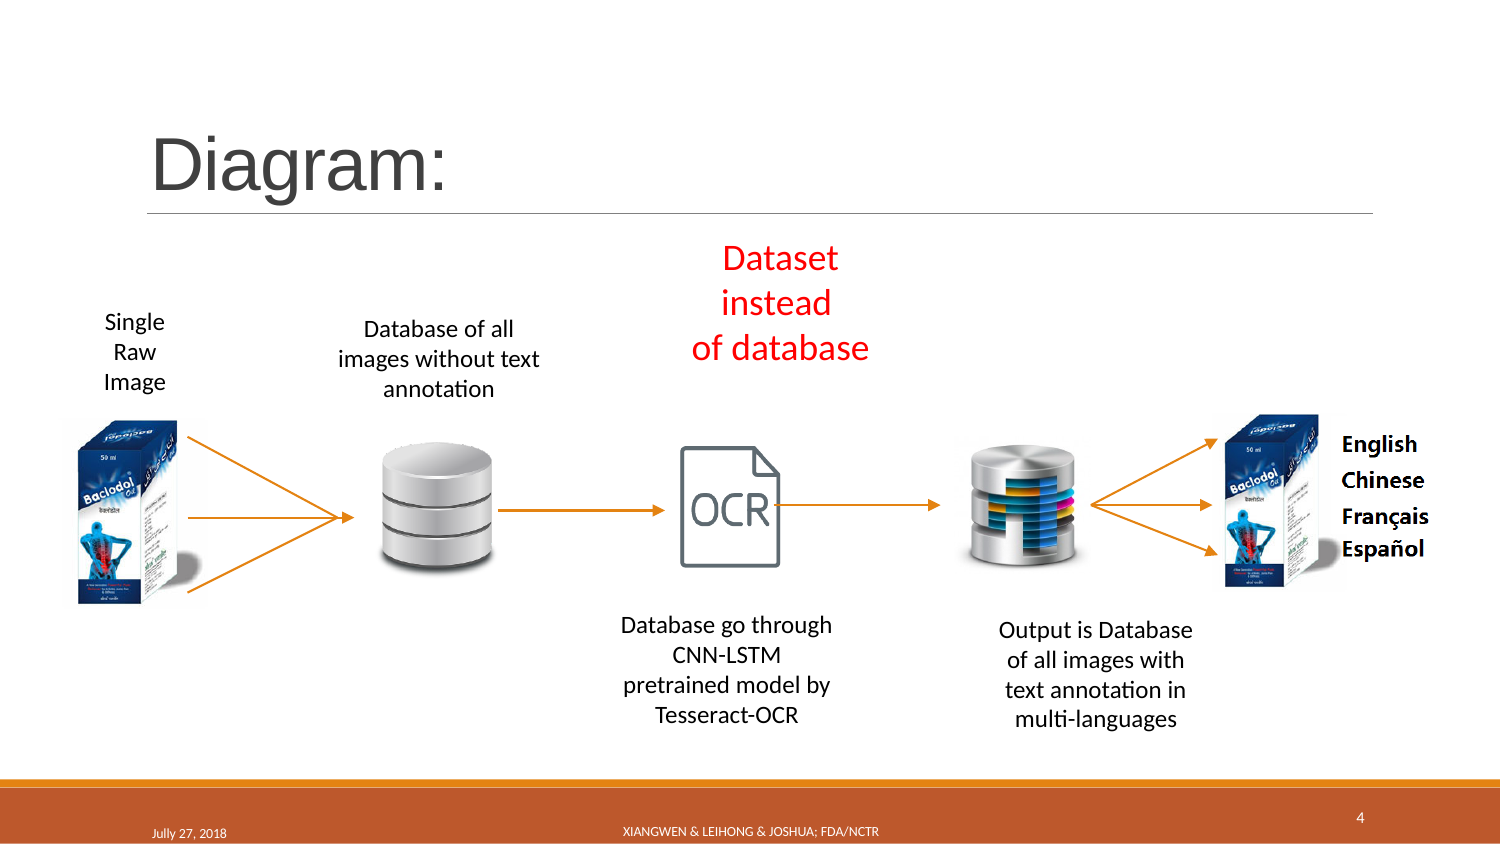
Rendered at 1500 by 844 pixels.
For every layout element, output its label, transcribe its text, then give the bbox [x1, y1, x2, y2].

text_box Dataset instead of database [664, 248, 897, 353]
text_box Single Raw Image [69, 298, 201, 403]
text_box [186, 436, 338, 517]
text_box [186, 517, 338, 594]
picture [374, 442, 499, 579]
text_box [1090, 512, 1219, 556]
text_box Database go through CNN-LSTM pretrained model by Tesseract-OCR [601, 607, 853, 731]
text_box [1090, 438, 1219, 506]
slide_number 4 [1218, 794, 1380, 840]
picture [24, 406, 234, 615]
picture [1211, 402, 1447, 608]
text_box Output is Database of all images with text annotation in multi-languages [971, 611, 1222, 735]
footer Xiangwen & Leihong & Joshua; FDA/NCTR [453, 794, 1047, 840]
title Diagram: [135, 35, 1373, 214]
picture [953, 436, 1092, 574]
slide_number Jully 27, 2018 [135, 794, 440, 840]
picture [661, 438, 799, 575]
text_box Database of all images without text annotation [323, 305, 555, 410]
